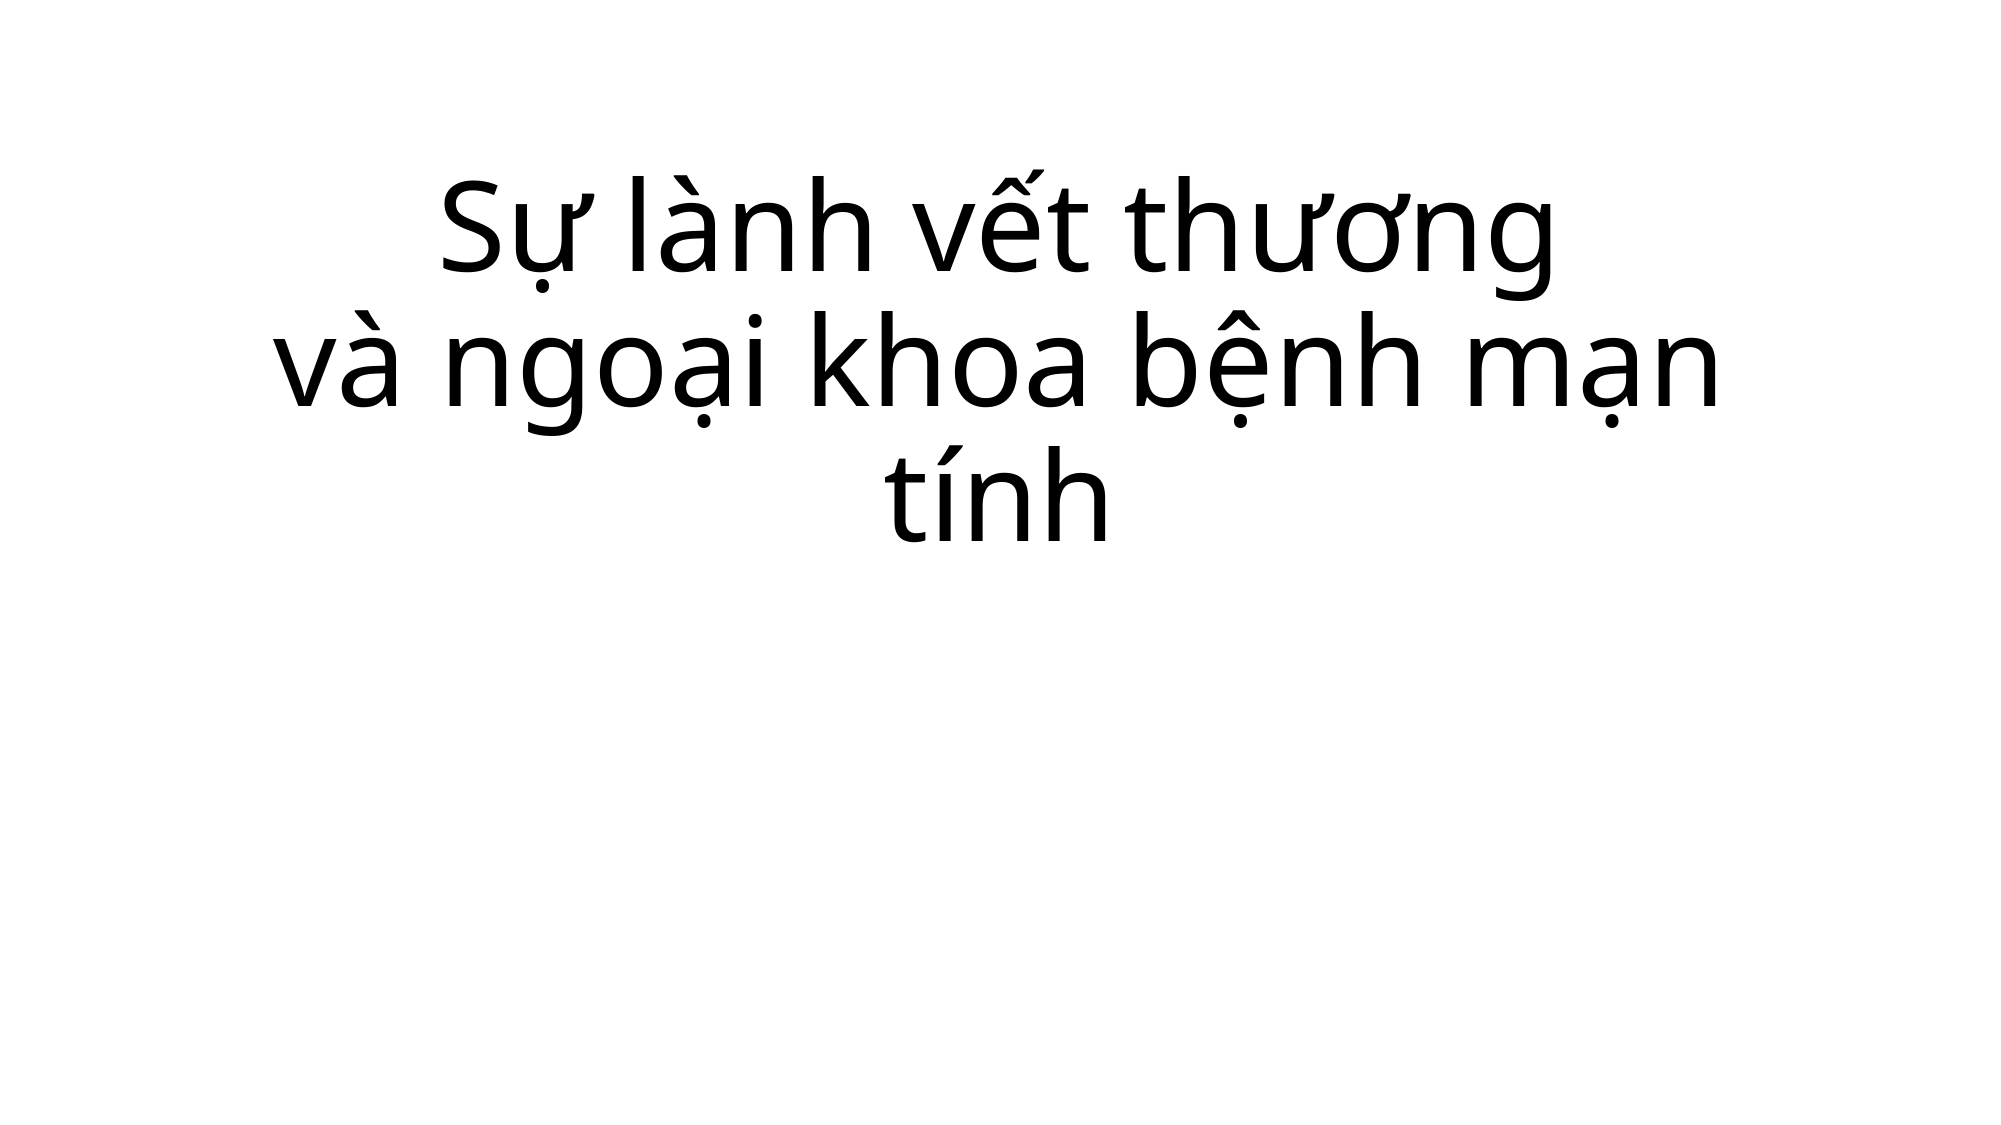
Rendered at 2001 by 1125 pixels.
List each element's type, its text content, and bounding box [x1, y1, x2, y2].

title Sự lành vết thương và ngoại khoa bệnh mạn tính [249, 184, 1750, 576]
